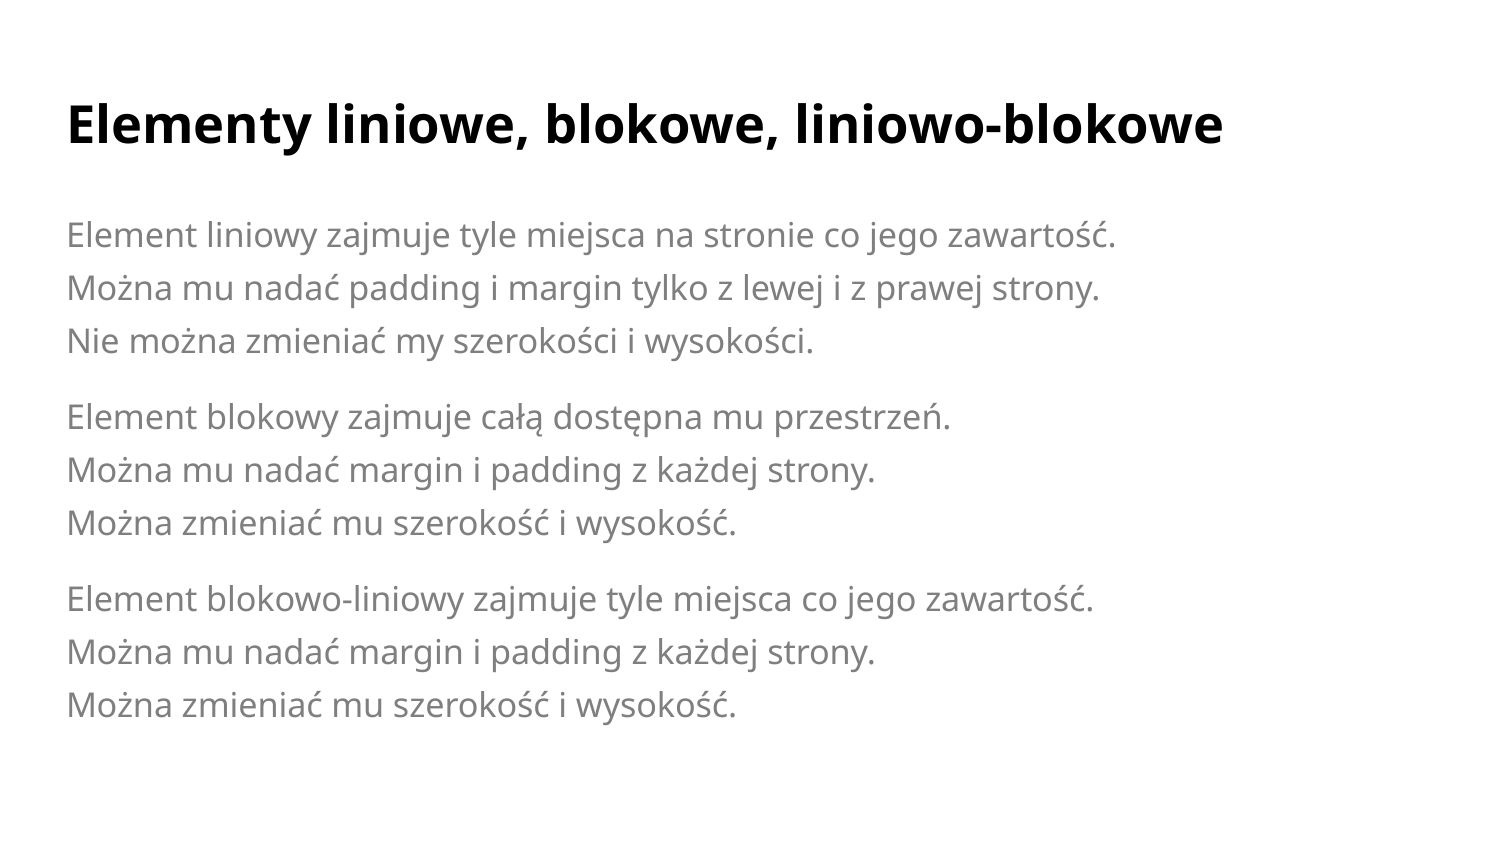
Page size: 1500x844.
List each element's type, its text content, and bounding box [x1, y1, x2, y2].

list Element liniowy zajmuje tyle miejsca na stronie co jego zawartość. Można mu nadać padding i margin tylko z lewej i z prawej strony. Nie można zmieniać my szerokości i wysokości. Element blokowy zajmuje całą dostępna mu przestrzeń. Można mu nadać margin i padding z każdej strony. Można zmieniać mu szerokość i wysokość. Element blokowo-liniowy zajmuje tyle miejsca co jego zawartość. Można mu nadać margin i padding z każdej strony. Można zmieniać mu szerokość i wysokość. [51, 189, 1449, 750]
title Elementy liniowe, blokowe, liniowo-blokowe [51, 72, 1449, 176]
